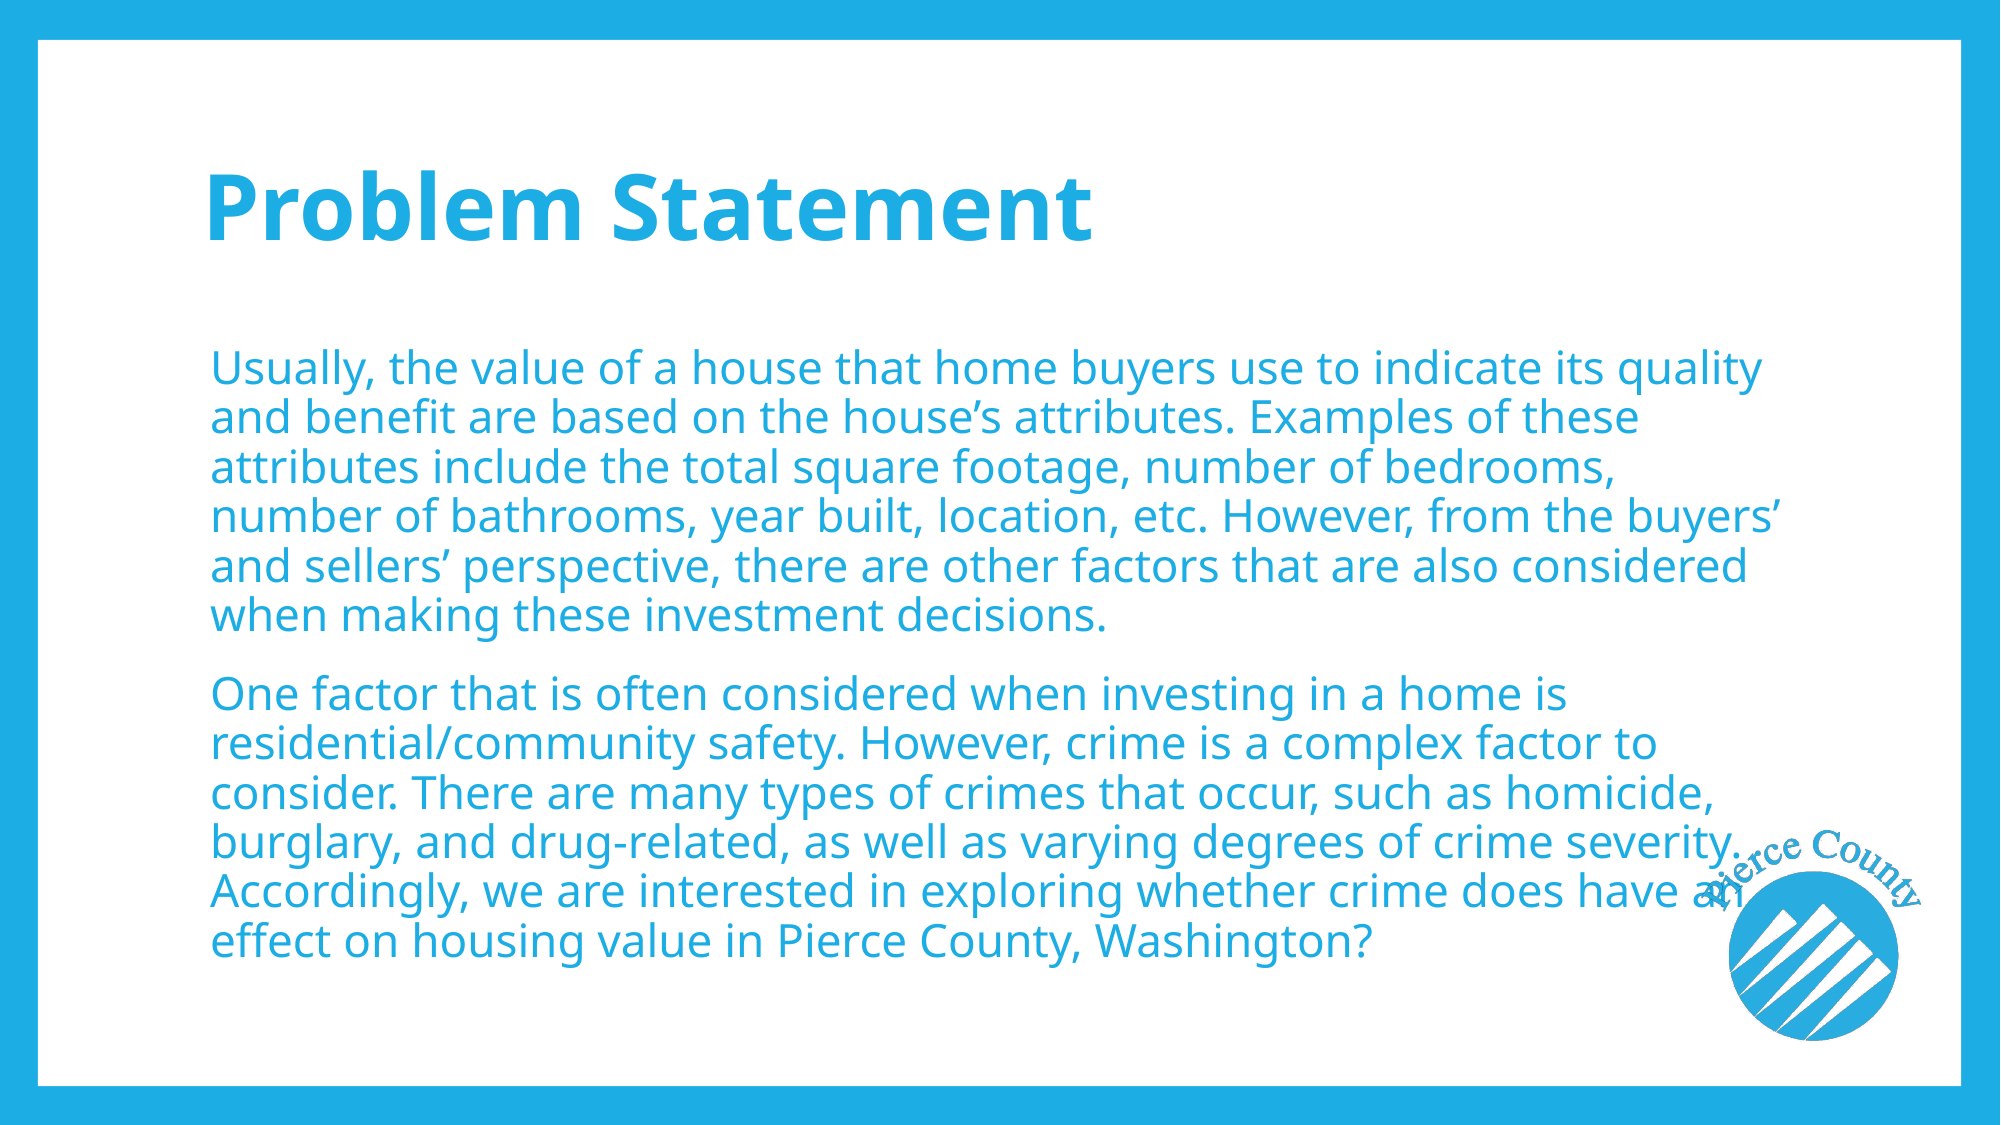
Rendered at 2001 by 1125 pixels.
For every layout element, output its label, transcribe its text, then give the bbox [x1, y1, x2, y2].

list Usually, the value of a house that home buyers use to indicate its quality and benefit are based on the house’s attributes. Examples of these attributes include the total square footage, number of bedrooms, number of bathrooms, year built, location, etc. However, from the buyers’ and sellers’ perspective, there are other factors that are also considered when making these investment decisions. One factor that is often considered when investing in a home is residential/community safety. However, crime is a complex factor to consider. There are many types of crimes that occur, such as homicide, burglary, and drug-related, as well as varying degrees of crime severity. Accordingly, we are interested in exploring whether crime does have an effect on housing value in Pierce County, Washington? [187, 337, 1808, 1000]
picture [1697, 821, 1924, 1048]
title Problem Statement [187, 99, 1808, 323]
